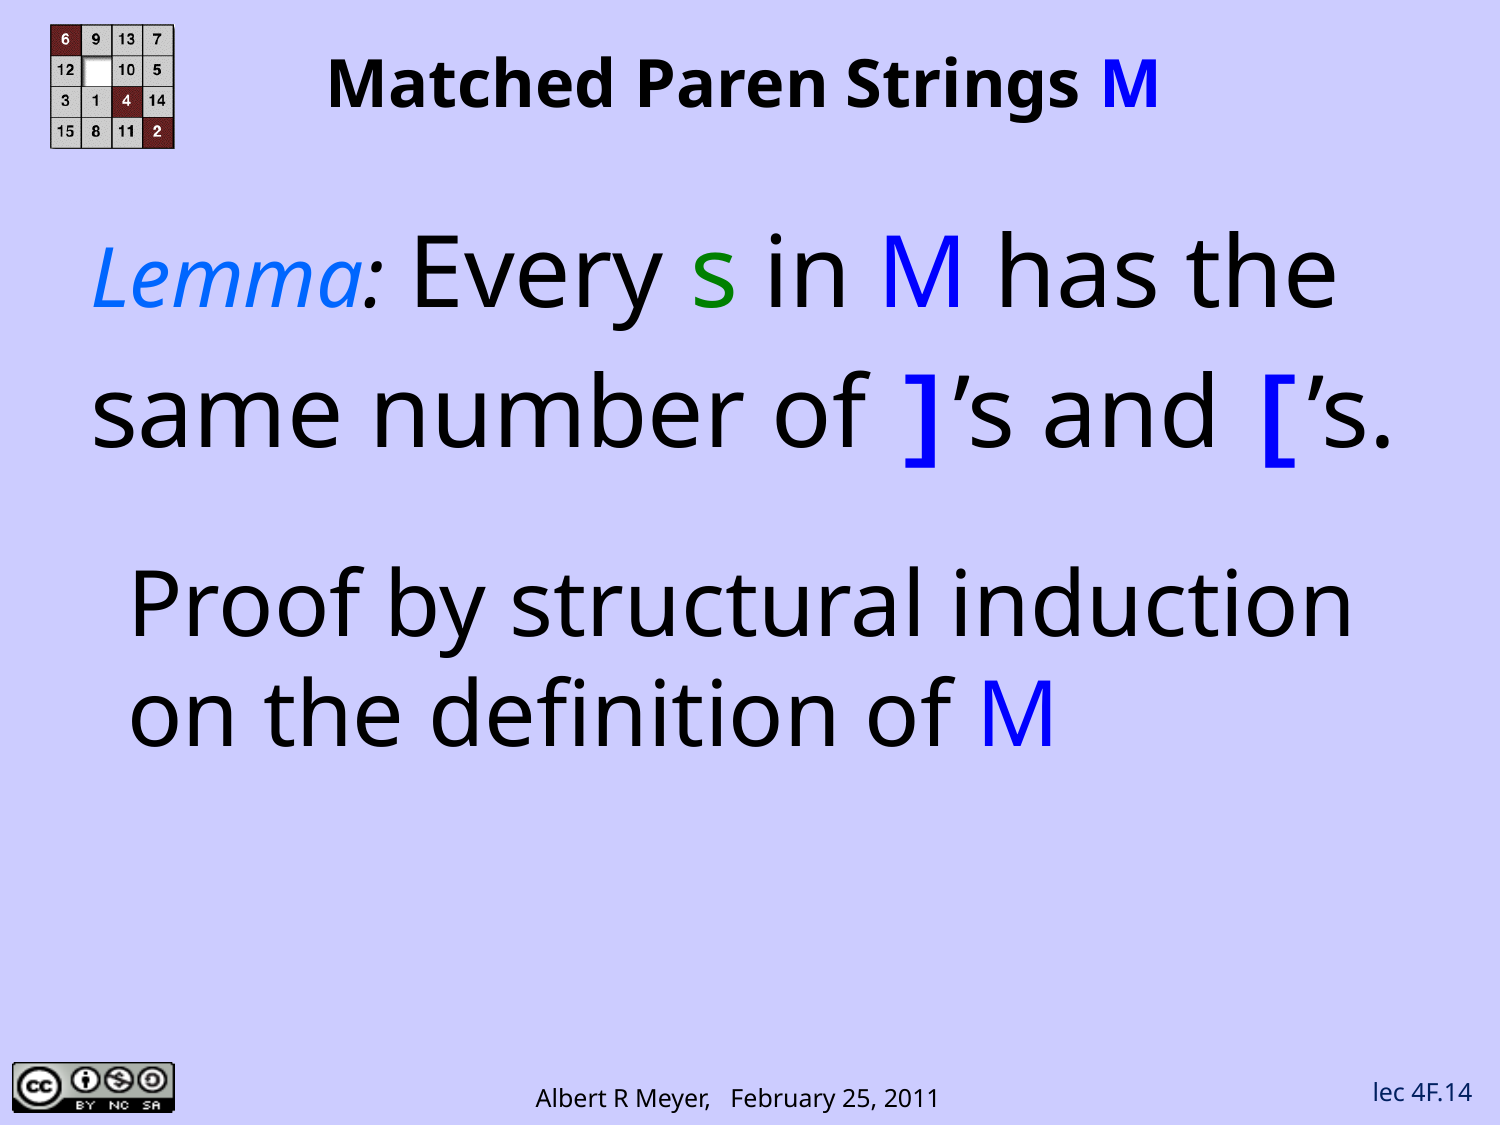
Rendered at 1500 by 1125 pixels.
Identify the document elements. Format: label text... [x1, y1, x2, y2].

picture [12, 1062, 175, 1113]
text_box Proof by structural induction on the definition of M [112, 537, 1400, 773]
picture [50, 24, 175, 149]
title Matched Paren Strings M [199, 12, 1288, 151]
slide_number lec 4F.14 [1312, 1068, 1488, 1119]
list Lemma: Every s in M has the same number of ]’s and [’s. [74, 199, 1432, 498]
